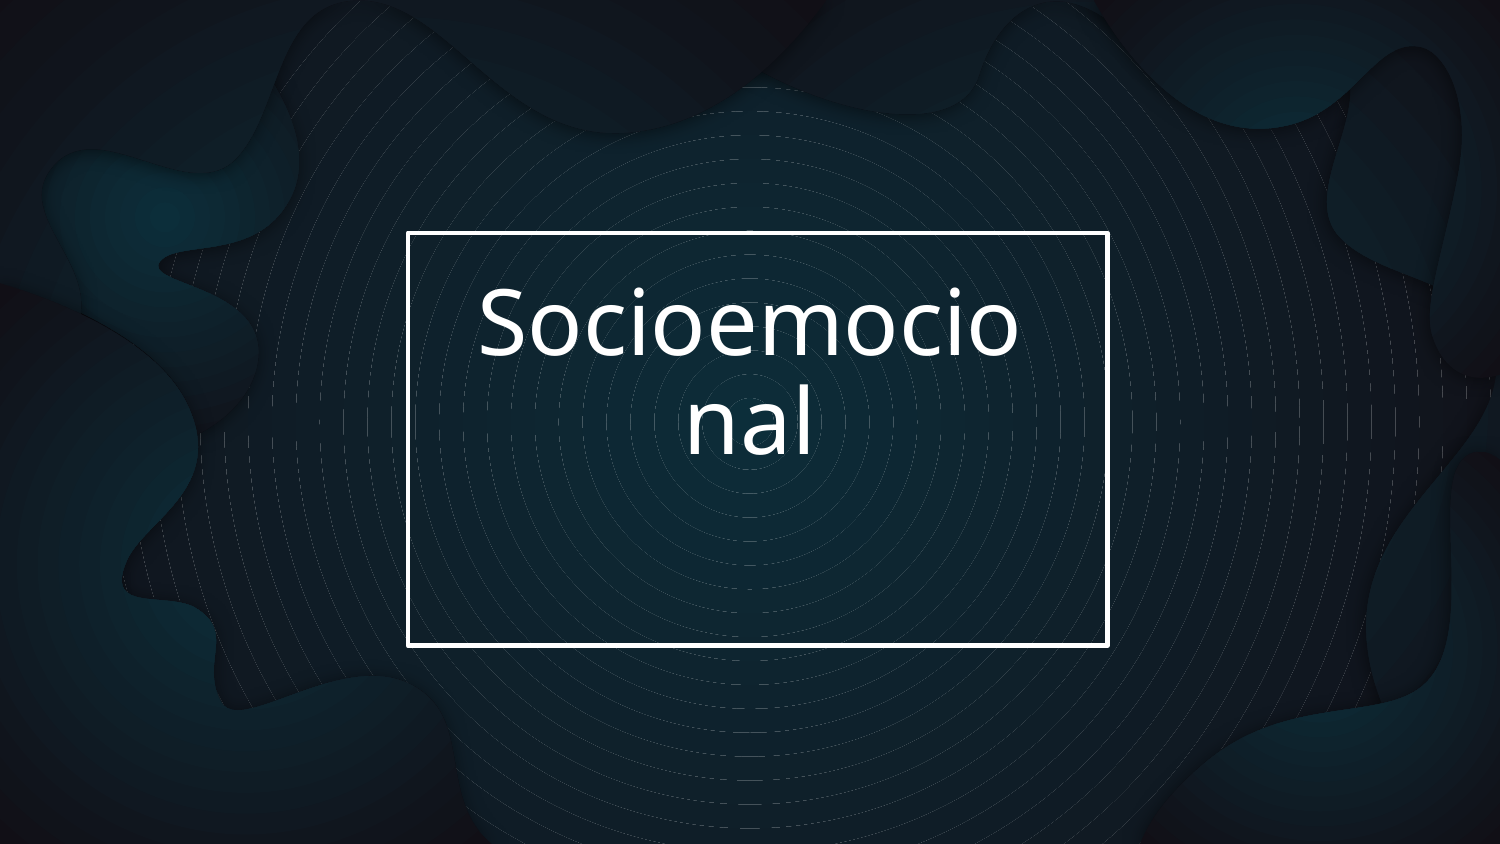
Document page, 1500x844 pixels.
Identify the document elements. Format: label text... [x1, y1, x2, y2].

title Socioemocional [462, 364, 1038, 480]
